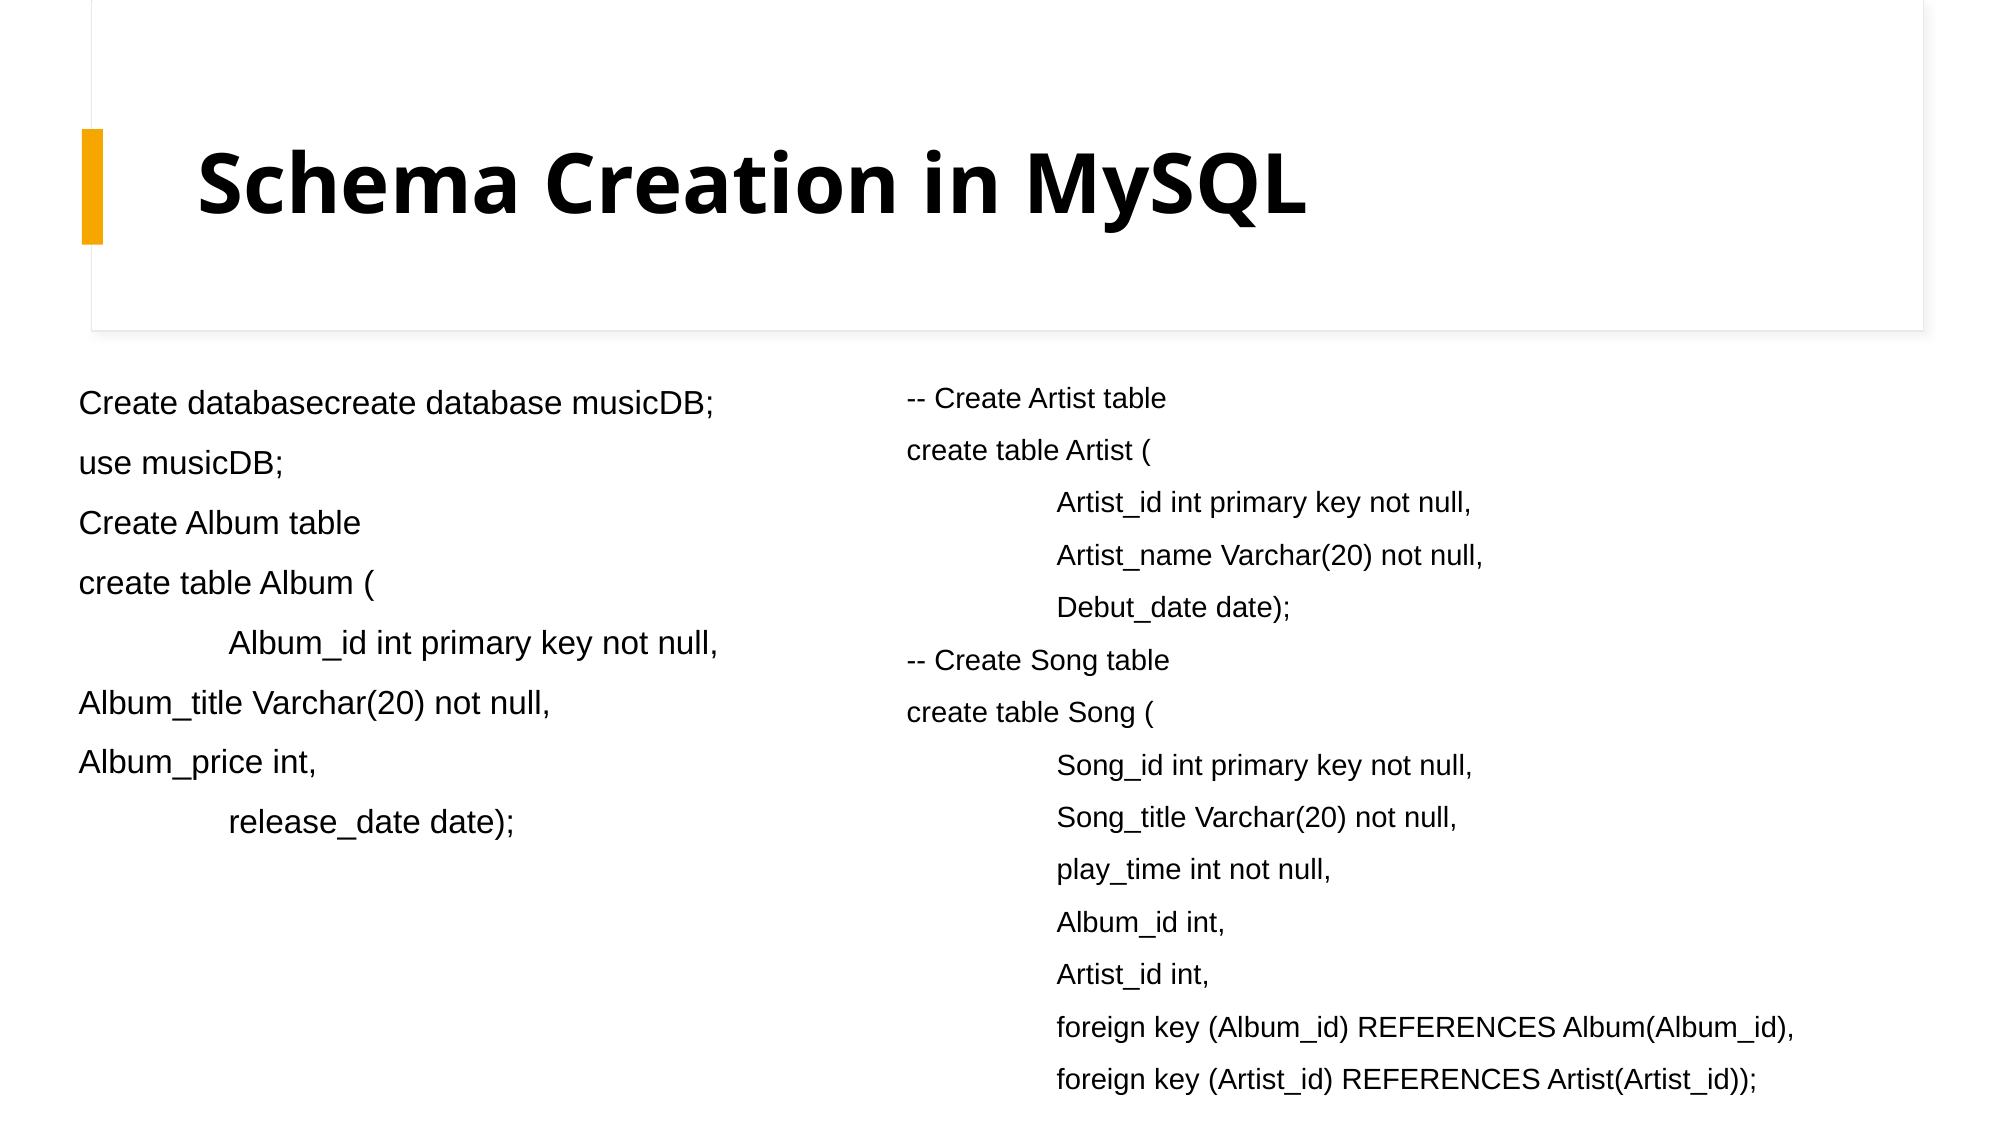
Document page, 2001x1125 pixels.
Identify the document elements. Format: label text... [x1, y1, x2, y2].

text_box -- Create Artist table create table Artist ( Artist_id int primary key not null, Artist_name Varchar(20) not null, Debut_date date); -- Create Song table create table Song ( Song_id int primary key not null, Song_title Varchar(20) not null, play_time int not null, Album_id int, Artist_id int, foreign key (Album_id) REFERENCES Album(Album_id), foreign key (Artist_id) REFERENCES Artist(Artist_id)); [891, 353, 1967, 1104]
text_box Create databasecreate database musicDB; use musicDB; Create Album table create table Album ( Album_id int primary key not null, Album_title Varchar(20) not null, Album_price int, release_date date); [63, 353, 852, 848]
title Schema Creation in MySQL [183, 90, 1851, 284]
